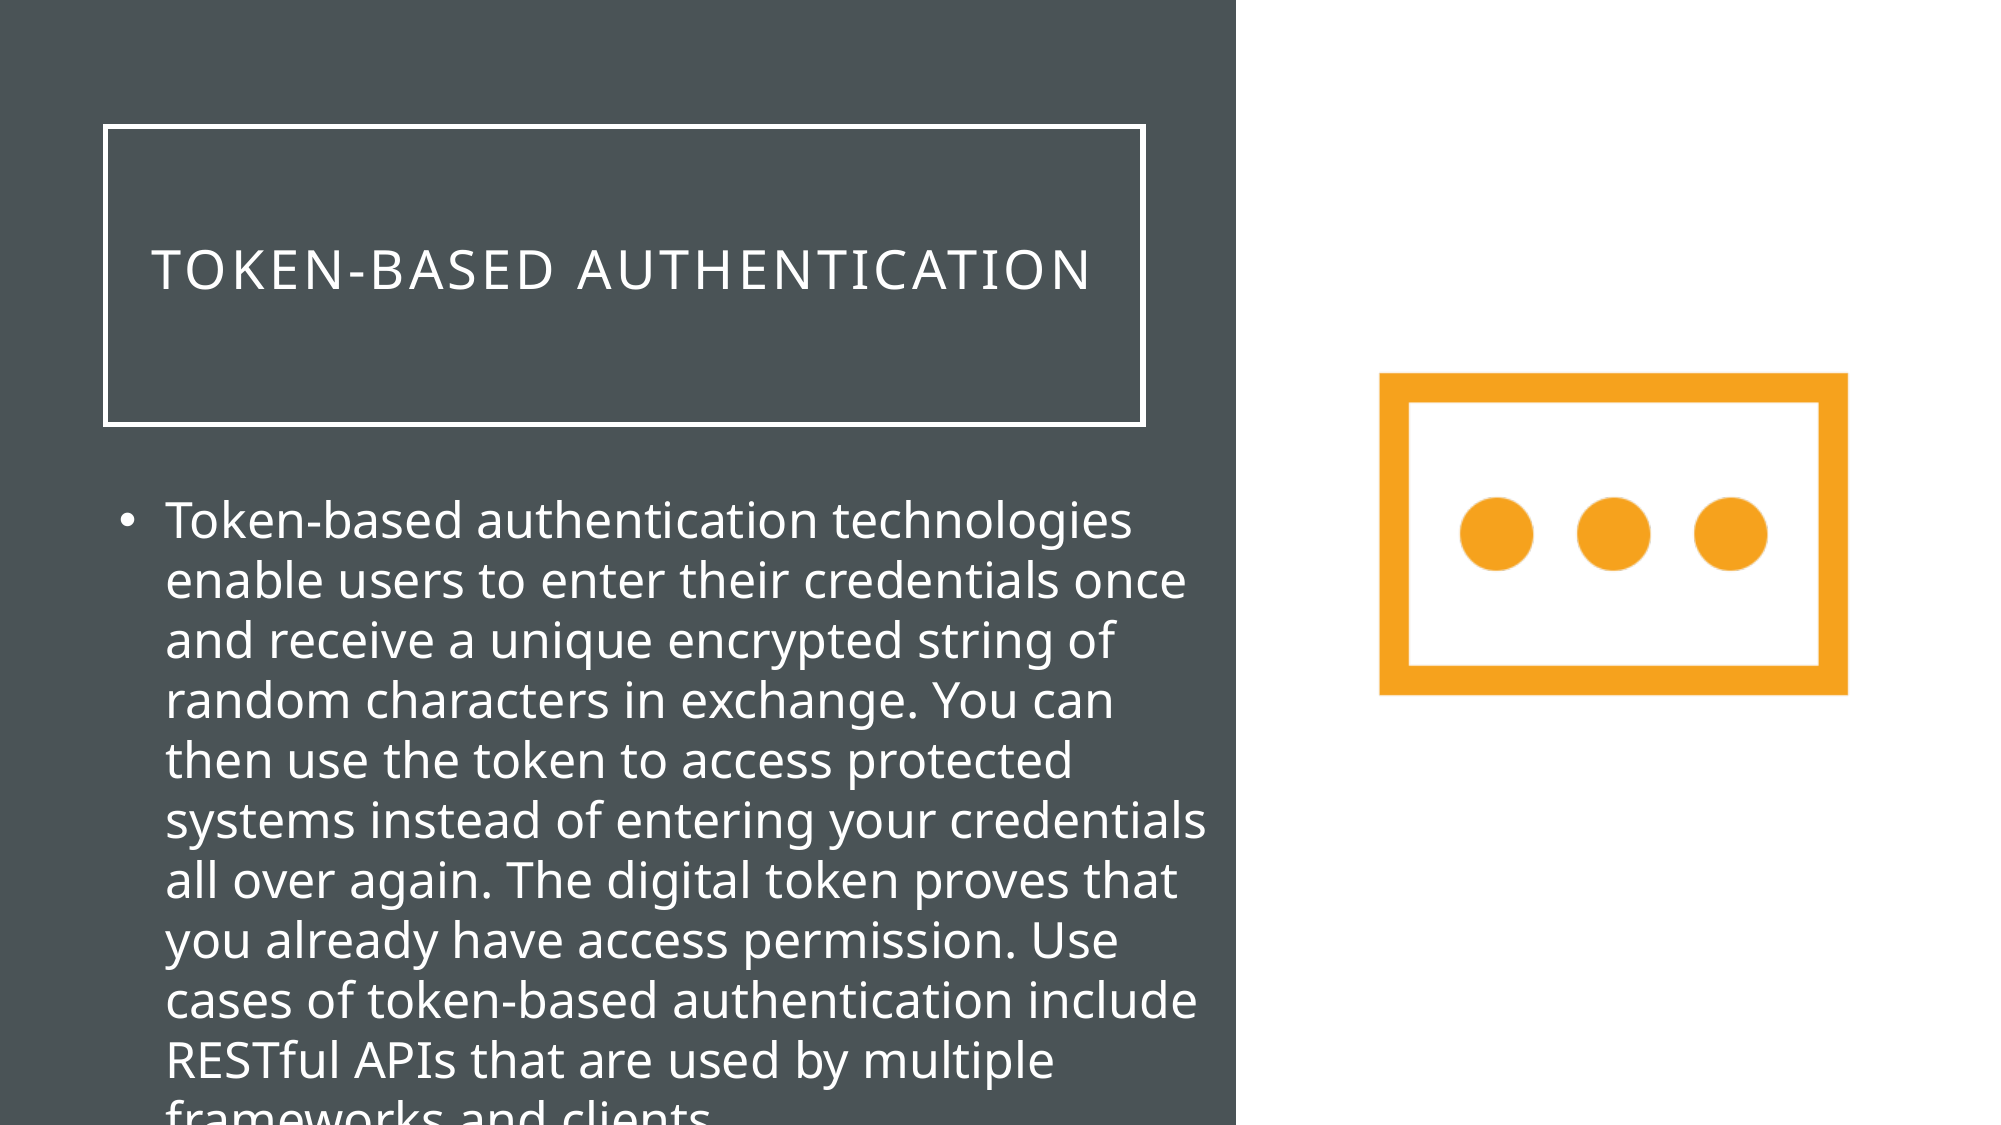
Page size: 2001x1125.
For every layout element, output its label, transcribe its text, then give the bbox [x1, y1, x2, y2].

picture [1333, 268, 1895, 830]
text_box [1236, 0, 2000, 1125]
text_box Token-based authentication technologies enable users to enter their credentials once and receive a unique encrypted string of random characters in exchange. You can then use the token to access protected systems instead of entering your credentials all over again. The digital token proves that you already have access permission. Use cases of token-based authentication include RESTful APIs that are used by multiple frameworks and clients. [104, 481, 1237, 1125]
text_box [0, 0, 1236, 1125]
title Token-based authentication [103, 124, 1146, 427]
